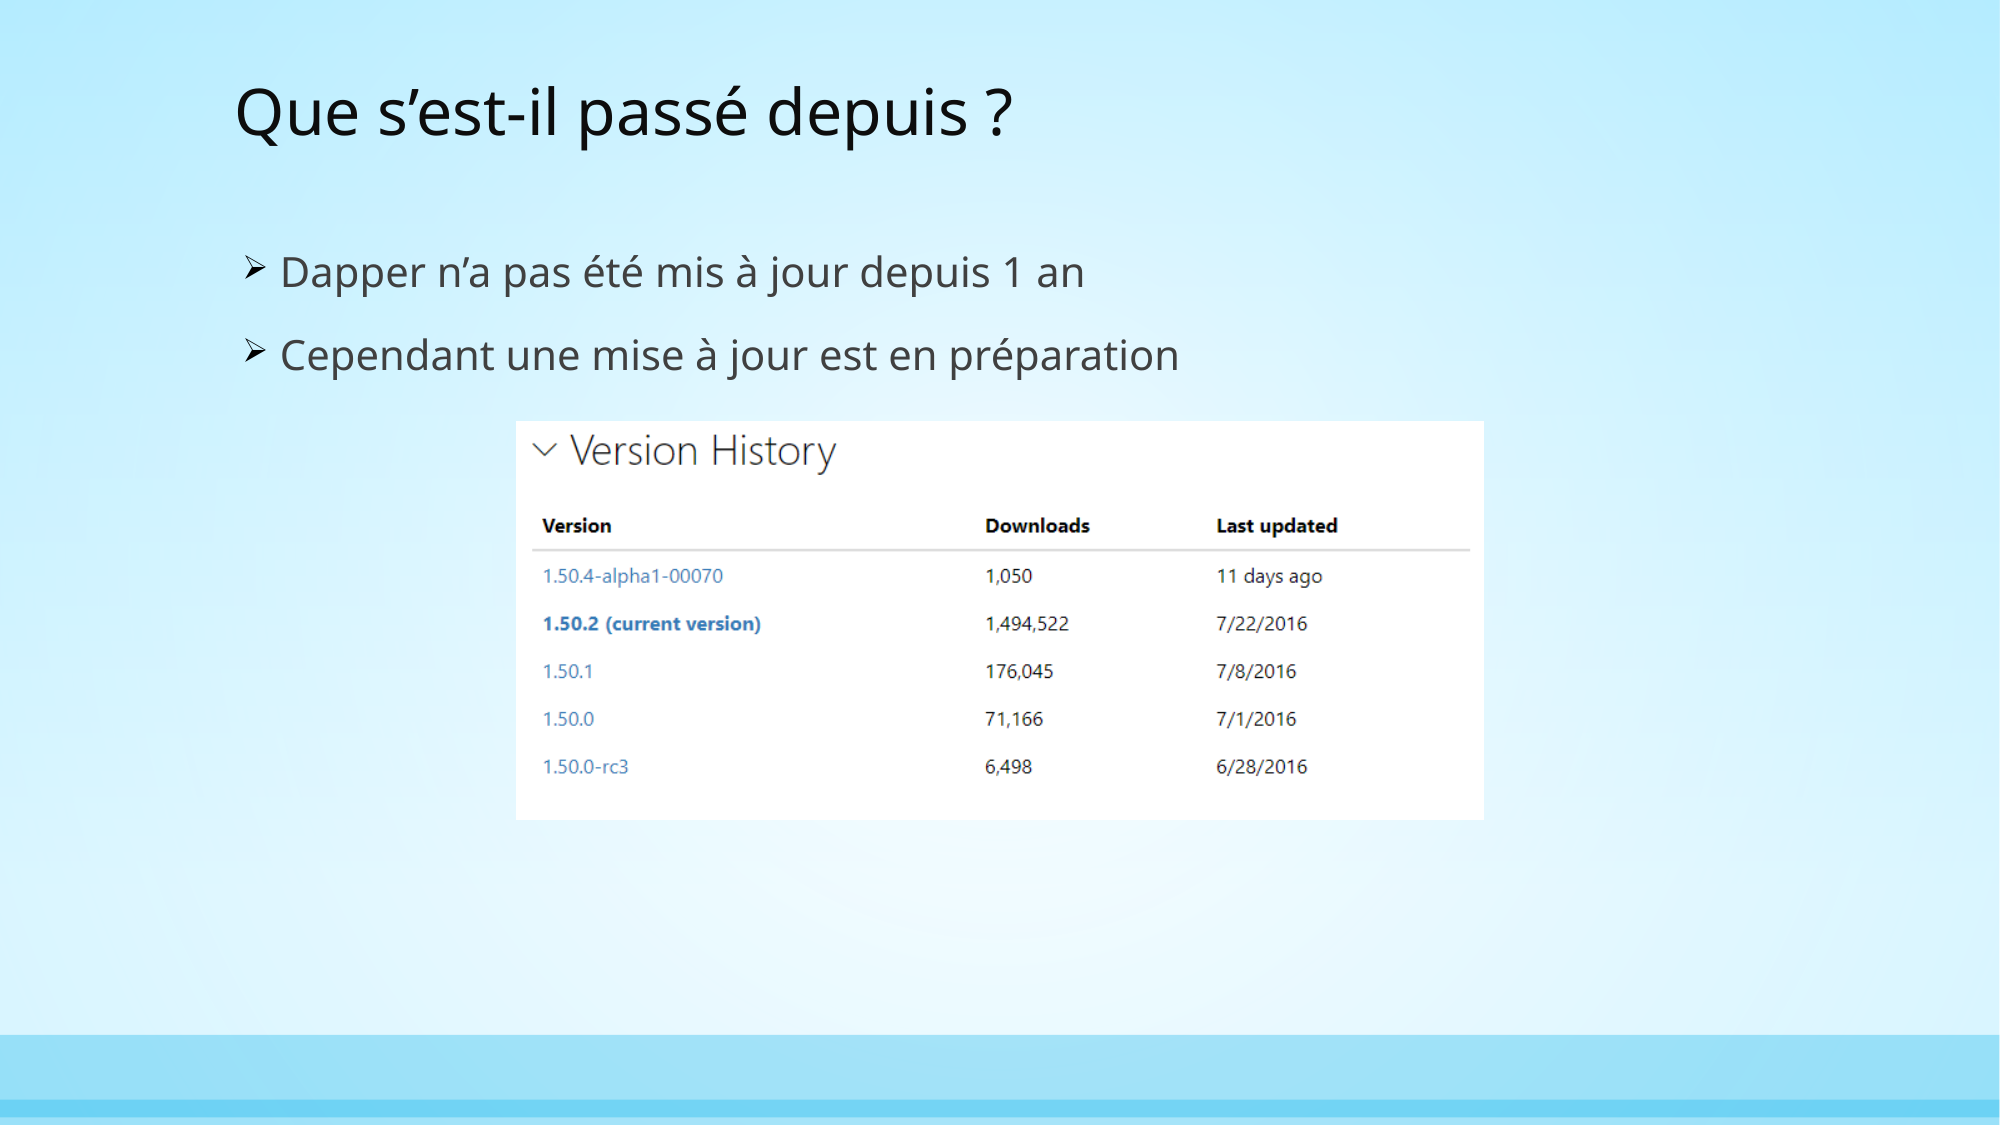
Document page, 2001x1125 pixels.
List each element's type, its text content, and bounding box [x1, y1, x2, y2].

list Dapper n’a pas été mis à jour depuis 1 an Cependant une mise à jour est en préparation [219, 156, 1780, 1013]
picture [516, 421, 1484, 820]
title Que s’est-il passé depuis ? [219, 71, 1780, 156]
